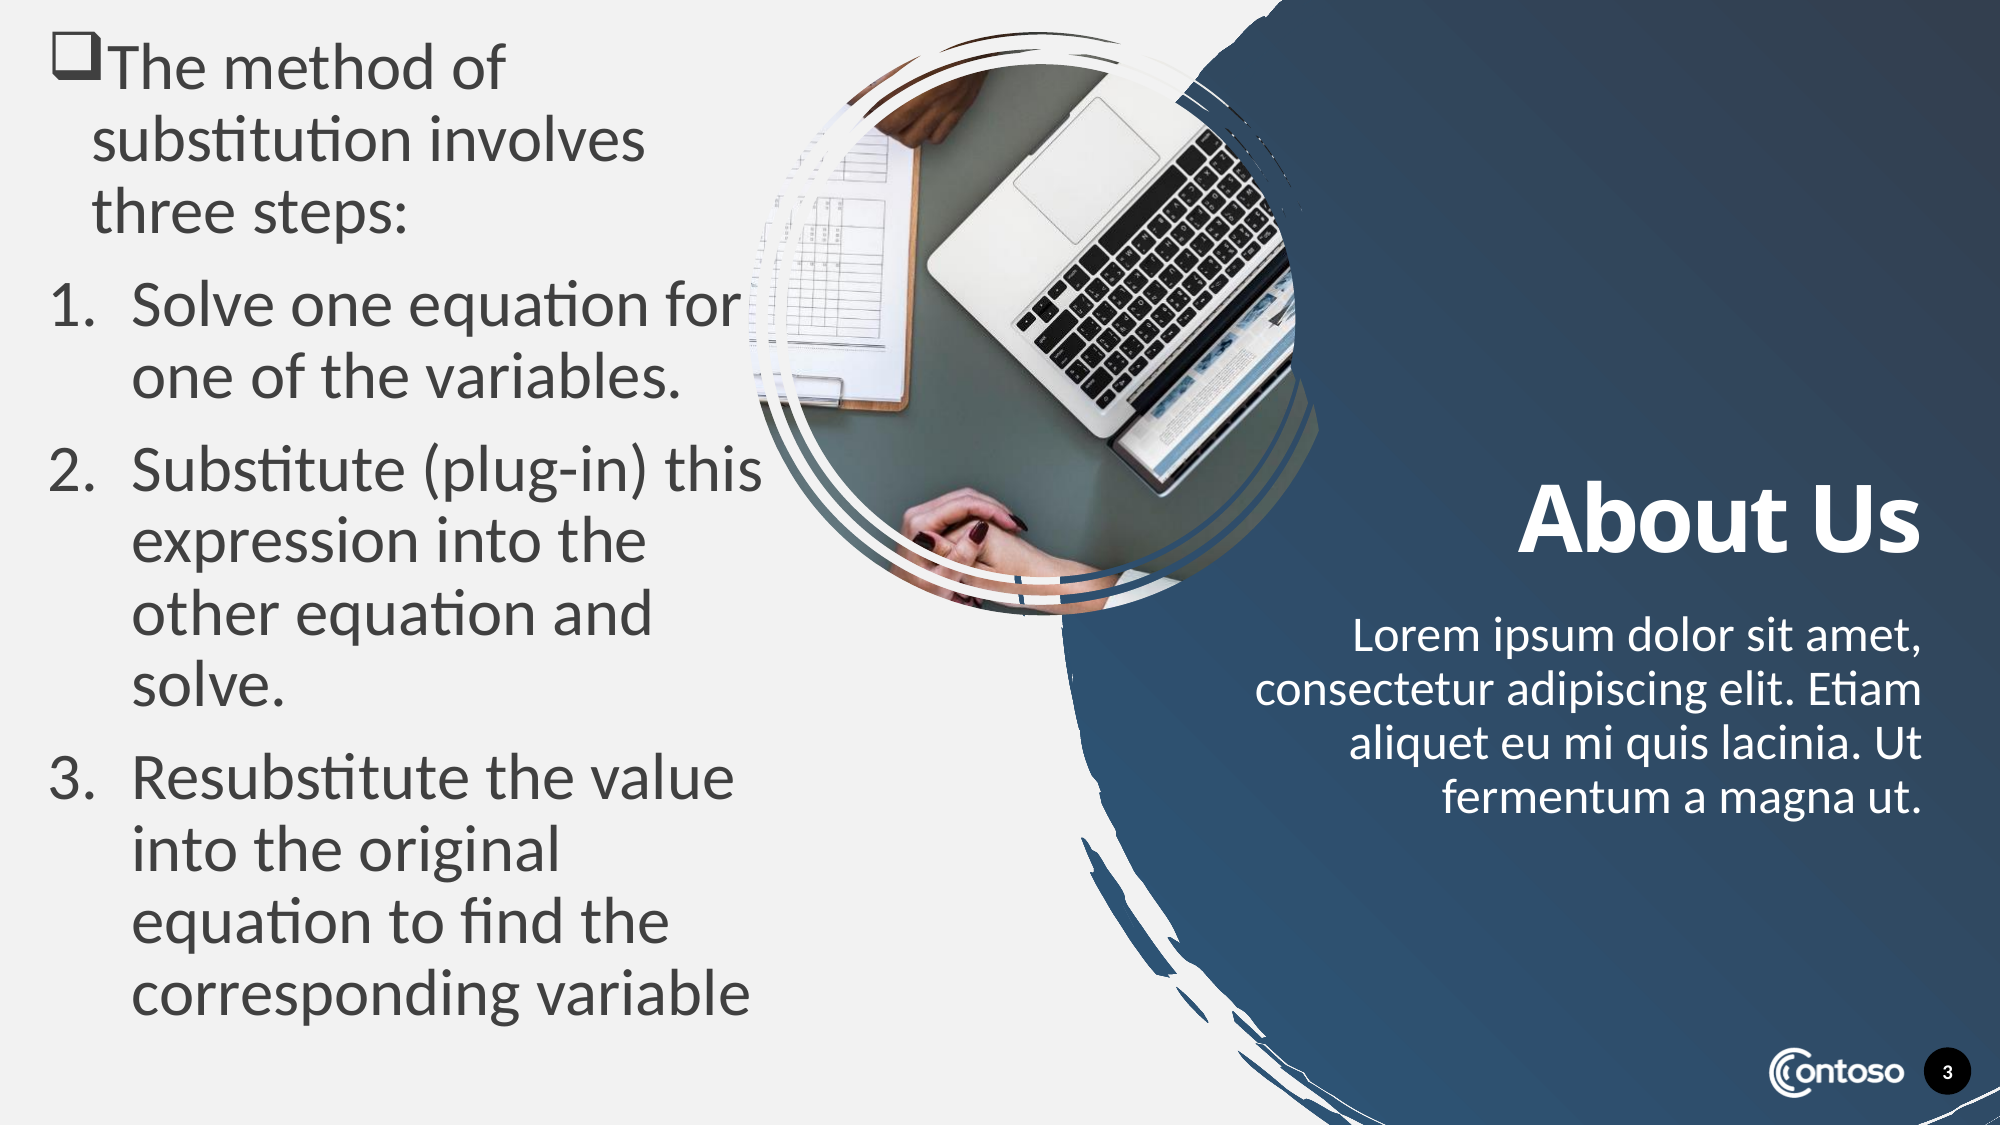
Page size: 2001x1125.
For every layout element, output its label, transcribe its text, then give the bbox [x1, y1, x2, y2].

picture [1764, 1043, 1909, 1099]
subtitle Lorem ipsum dolor sit amet, consectetur adipiscing elit. Etiam aliquet eu mi quis lacinia. Ut fermentum a magna ut. [1252, 608, 1923, 841]
slide_number 3 [1923, 1047, 1972, 1095]
list The method of substitution involves three steps: Solve one equation for one of the variables. Substitute (plug-in) this expression into the other equation and solve. Resubstitute the value into the original equation to find the corresponding variable [47, 32, 773, 977]
title About Us [1319, 455, 1923, 574]
picture [748, 32, 1319, 616]
